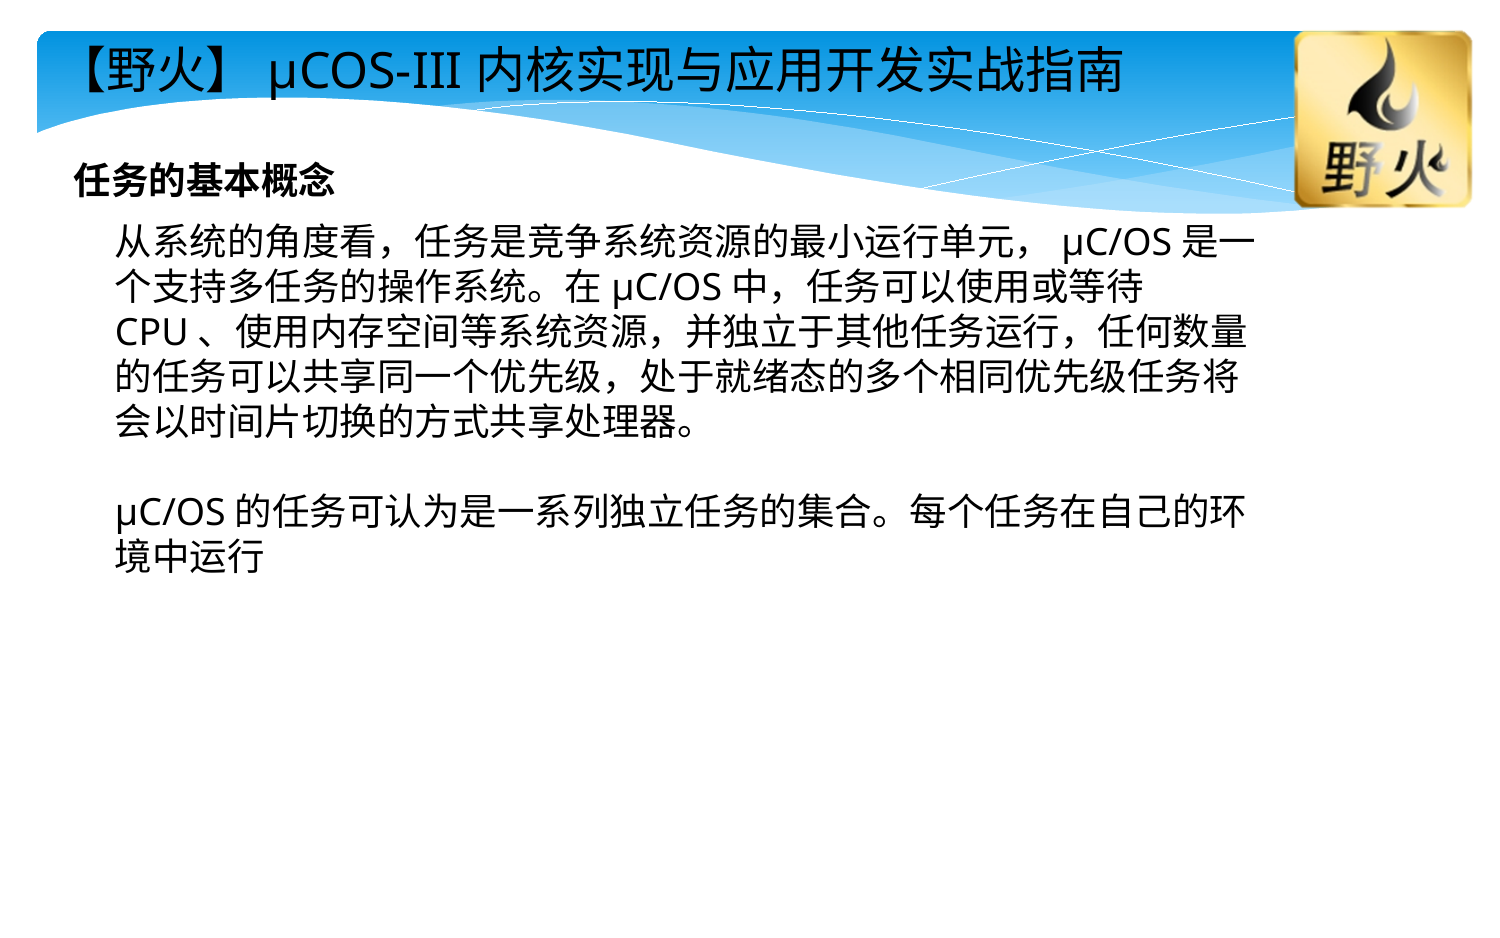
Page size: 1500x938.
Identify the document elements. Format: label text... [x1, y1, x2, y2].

text_box 任务的基本概念 [0, 149, 352, 210]
picture [1272, 4, 1498, 230]
text_box 从系统的角度看，任务是竞争系统资源的最小运行单元，μC/OS是一个支持多任务的操作系统。在μC/OS中，任务可以使用或等待CPU、使用内存空间等系统资源，并独立于其他任务运行，任何数量的任务可以共享同一个优先级，处于就绪态的多个相同优先级任务将会以时间片切换的方式共享处理器。 μC/OS的任务可认为是一系列独立任务的集合。每个任务在自己的环境中运行 [100, 210, 1282, 586]
text_box 【野火】μCOS-III内核实现与应用开发实战指南 [41, 31, 1267, 103]
